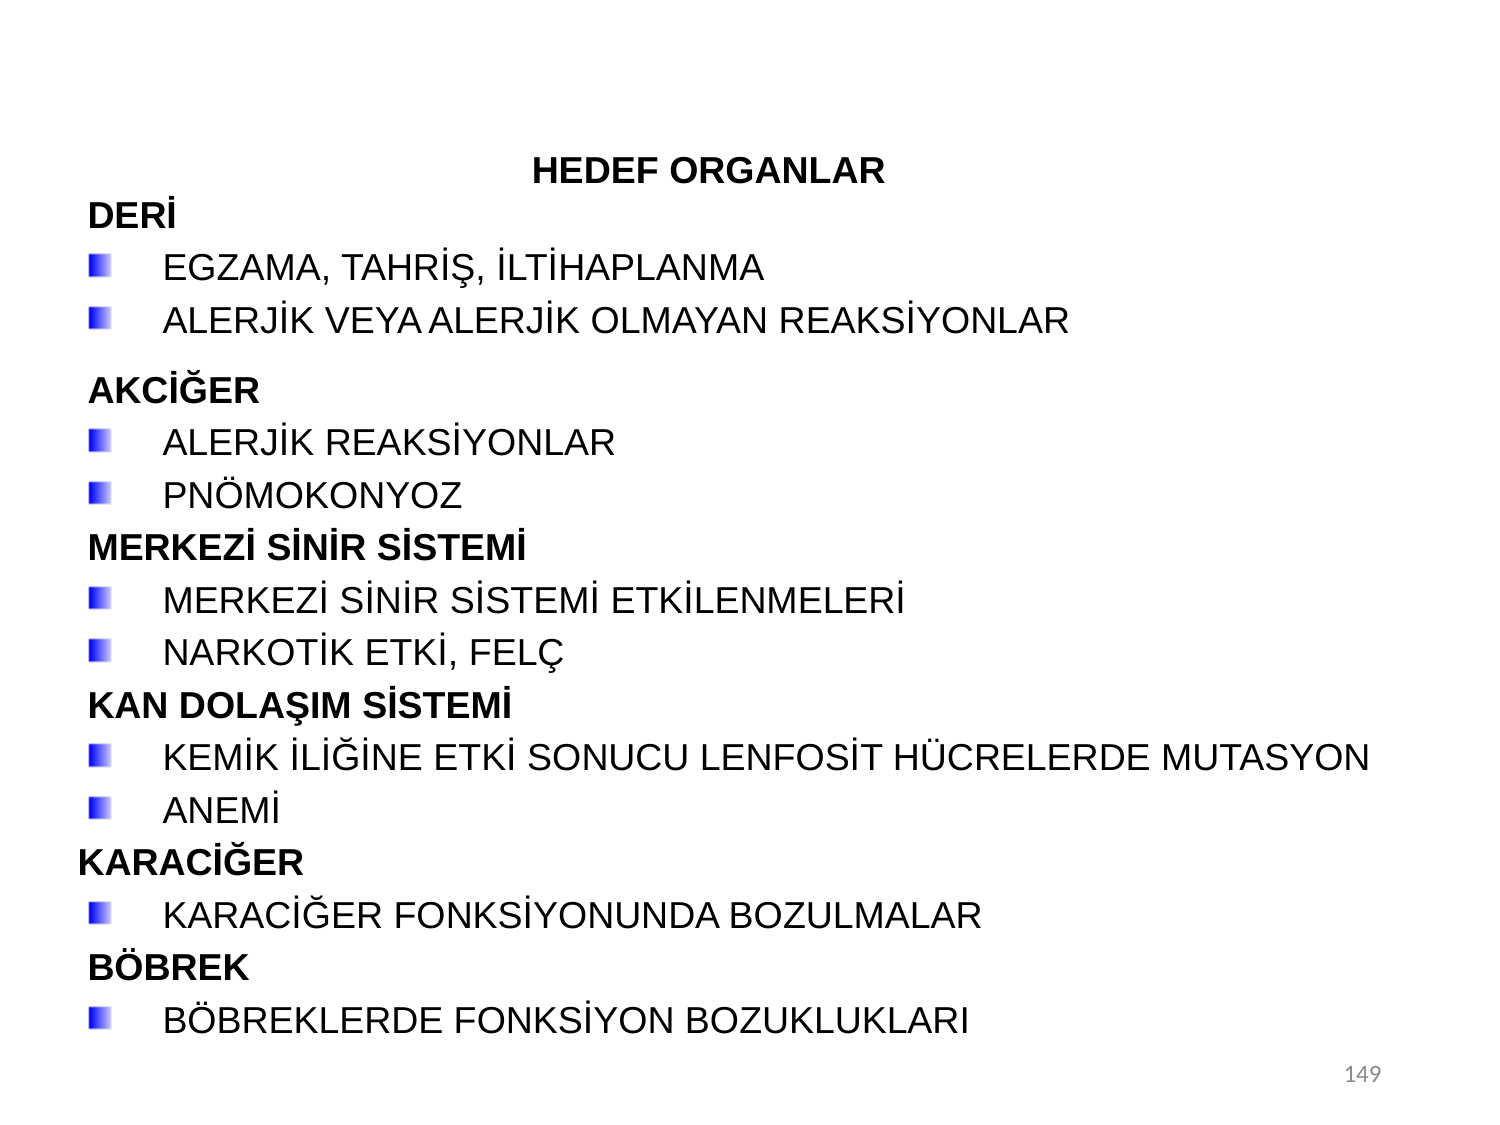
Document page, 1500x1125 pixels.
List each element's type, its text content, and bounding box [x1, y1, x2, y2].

picture [87, 252, 114, 280]
text_box HEDEF ORGANLAR DERİ EGZAMA, TAHRİŞ, İLTİHAPLANMA ALERJİK VEYA ALERJİK OLMAYAN REAKSİYONLAR AKCİĞER ALERJİK REAKSİYONLAR PNÖMOKONYOZ MERKEZİ SİNİR SİSTEMİ MERKEZİ SİNİR SİSTEMİ ETKİLENMELERİ NARKOTİK ETKİ, FELÇ KAN DOLAŞIM SİSTEMİ KEMİK İLİĞİNE ETKİ SONUCU LENFOSİT HÜCRELERDE MUTASYON ANEMİ KARACİĞER KARACİĞER FONKSİYONUNDA BOZULMALAR BÖBREK BÖBREKLERDE FONKSİYON BOZUKLUKLARI [0, 138, 1418, 1049]
picture [87, 585, 114, 612]
picture [87, 305, 114, 332]
picture [87, 427, 114, 455]
picture [87, 480, 114, 507]
picture [87, 795, 114, 822]
picture [87, 1005, 114, 1032]
slide_number 149 [1059, 1042, 1397, 1103]
picture [87, 742, 114, 770]
picture [87, 900, 114, 927]
picture [87, 637, 114, 665]
